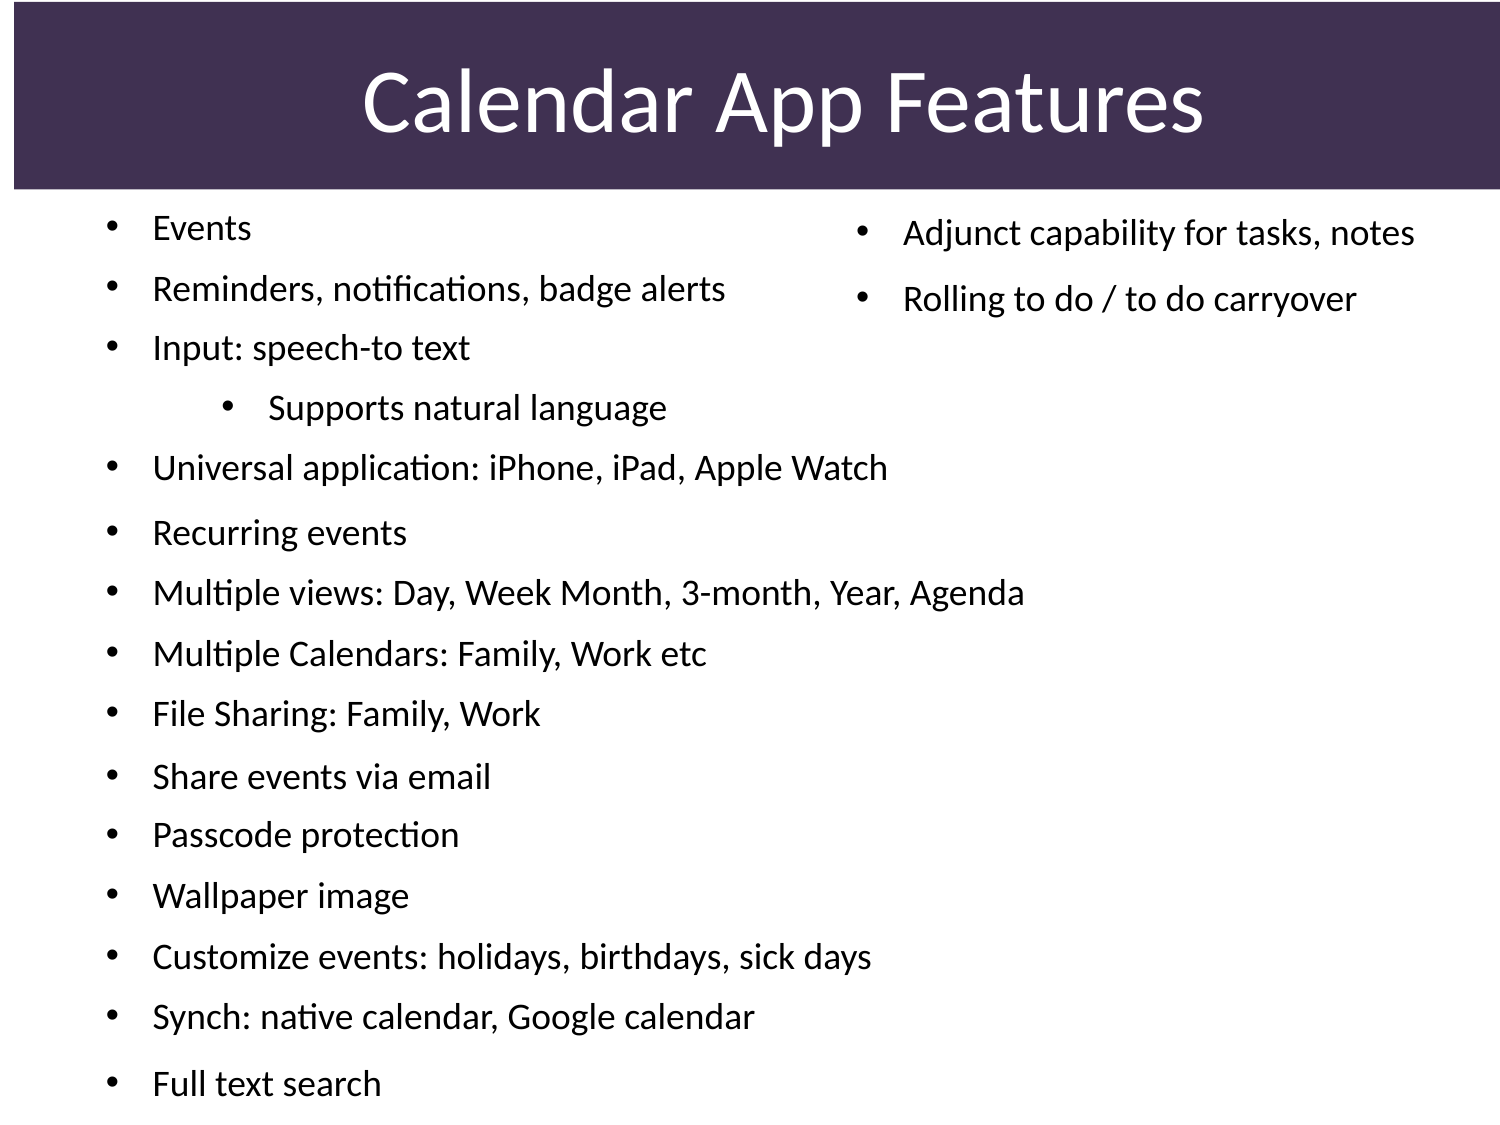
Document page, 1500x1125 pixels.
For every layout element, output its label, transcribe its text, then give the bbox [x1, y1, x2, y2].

text_box Share events via email [91, 745, 1141, 803]
text_box Supports natural language [206, 375, 711, 436]
text_box Multiple Calendars: Family, Work etc [91, 621, 1141, 681]
text_box Reminders, notifications, badge alerts [91, 256, 766, 316]
title Calendar App Features [14, 1, 1500, 190]
text_box Recurring events [91, 500, 595, 560]
text_box Wallpaper image [91, 863, 1141, 924]
text_box Multiple views: Day, Week Month, 3-month, Year, Agenda [91, 560, 1141, 621]
text_box Passcode protection [91, 803, 1141, 863]
text_box Synch: native calendar, Google calendar [91, 984, 1141, 1045]
text_box Full text search [91, 1051, 1141, 1112]
text_box Input: speech-to text [91, 315, 1141, 376]
text_box Adjunct capability for tasks, notes [841, 200, 1500, 260]
text_box Customize events: holidays, birthdays, sick days [91, 924, 1141, 984]
text_box Events [91, 195, 595, 256]
text_box Universal application: iPhone, iPad, Apple Watch [91, 436, 1141, 496]
text_box File Sharing: Family, Work [91, 681, 1141, 742]
text_box Rolling to do / to do carryover [841, 266, 1500, 326]
